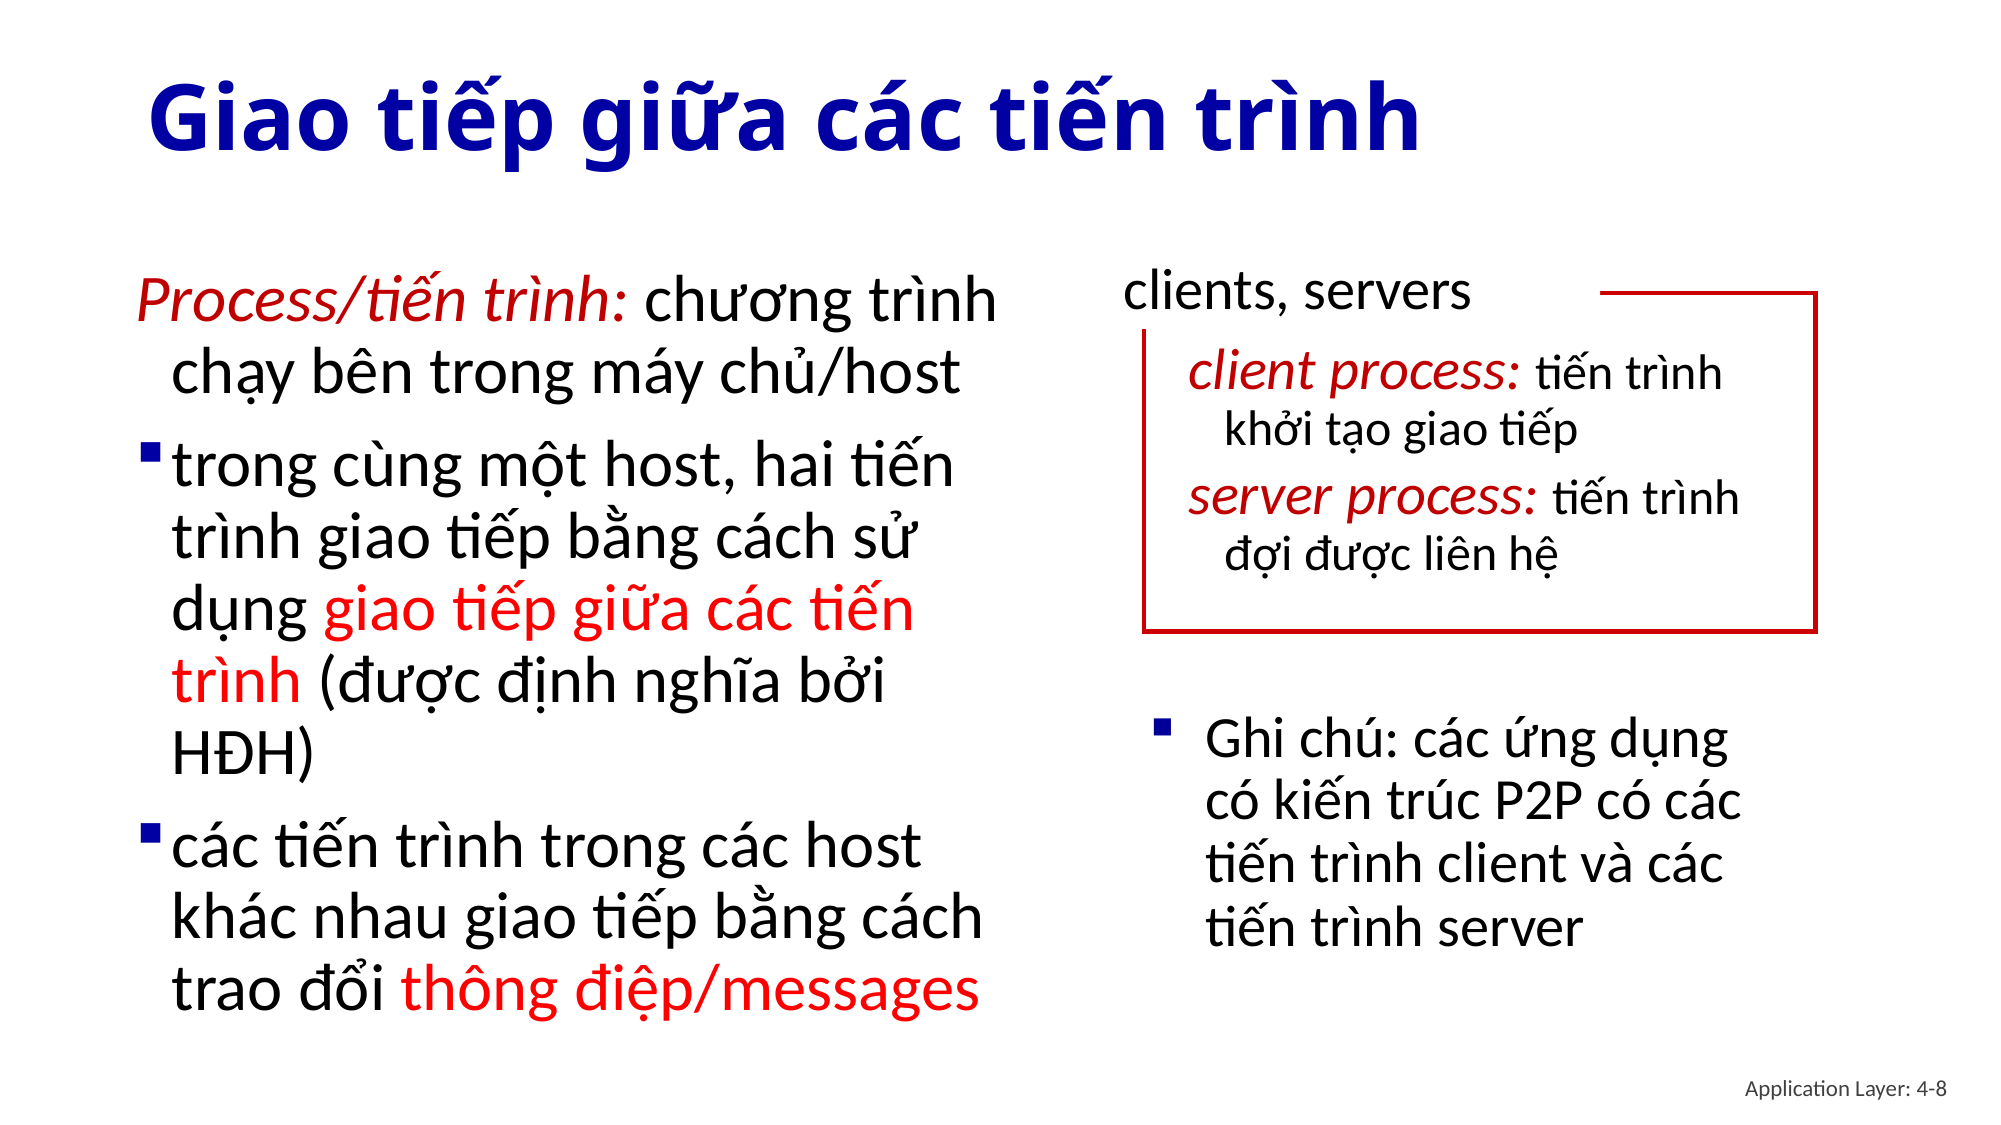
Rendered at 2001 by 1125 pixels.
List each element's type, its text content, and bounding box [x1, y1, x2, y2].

text_box Process/tiến trình: chương trình chạy bên trong máy chủ/host trong cùng một host, hai tiến trình giao tiếp bằng cách sử dụng giao tiếp giữa các tiến trình (được định nghĩa bởi HĐH) các tiến trình trong các host khác nhau giao tiếp bằng cách trao đổi thông điệp/messages [99, 256, 1056, 971]
slide_number Application Layer: 4-8 [1512, 1056, 1963, 1117]
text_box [1143, 244, 1816, 666]
text_box Ghi chú: các ứng dụng có kiến ​​trúc P2P có các tiến trình client và các tiến trình server [1134, 699, 1789, 1002]
title Giao tiếp giữa các tiến trình [131, 47, 1856, 195]
